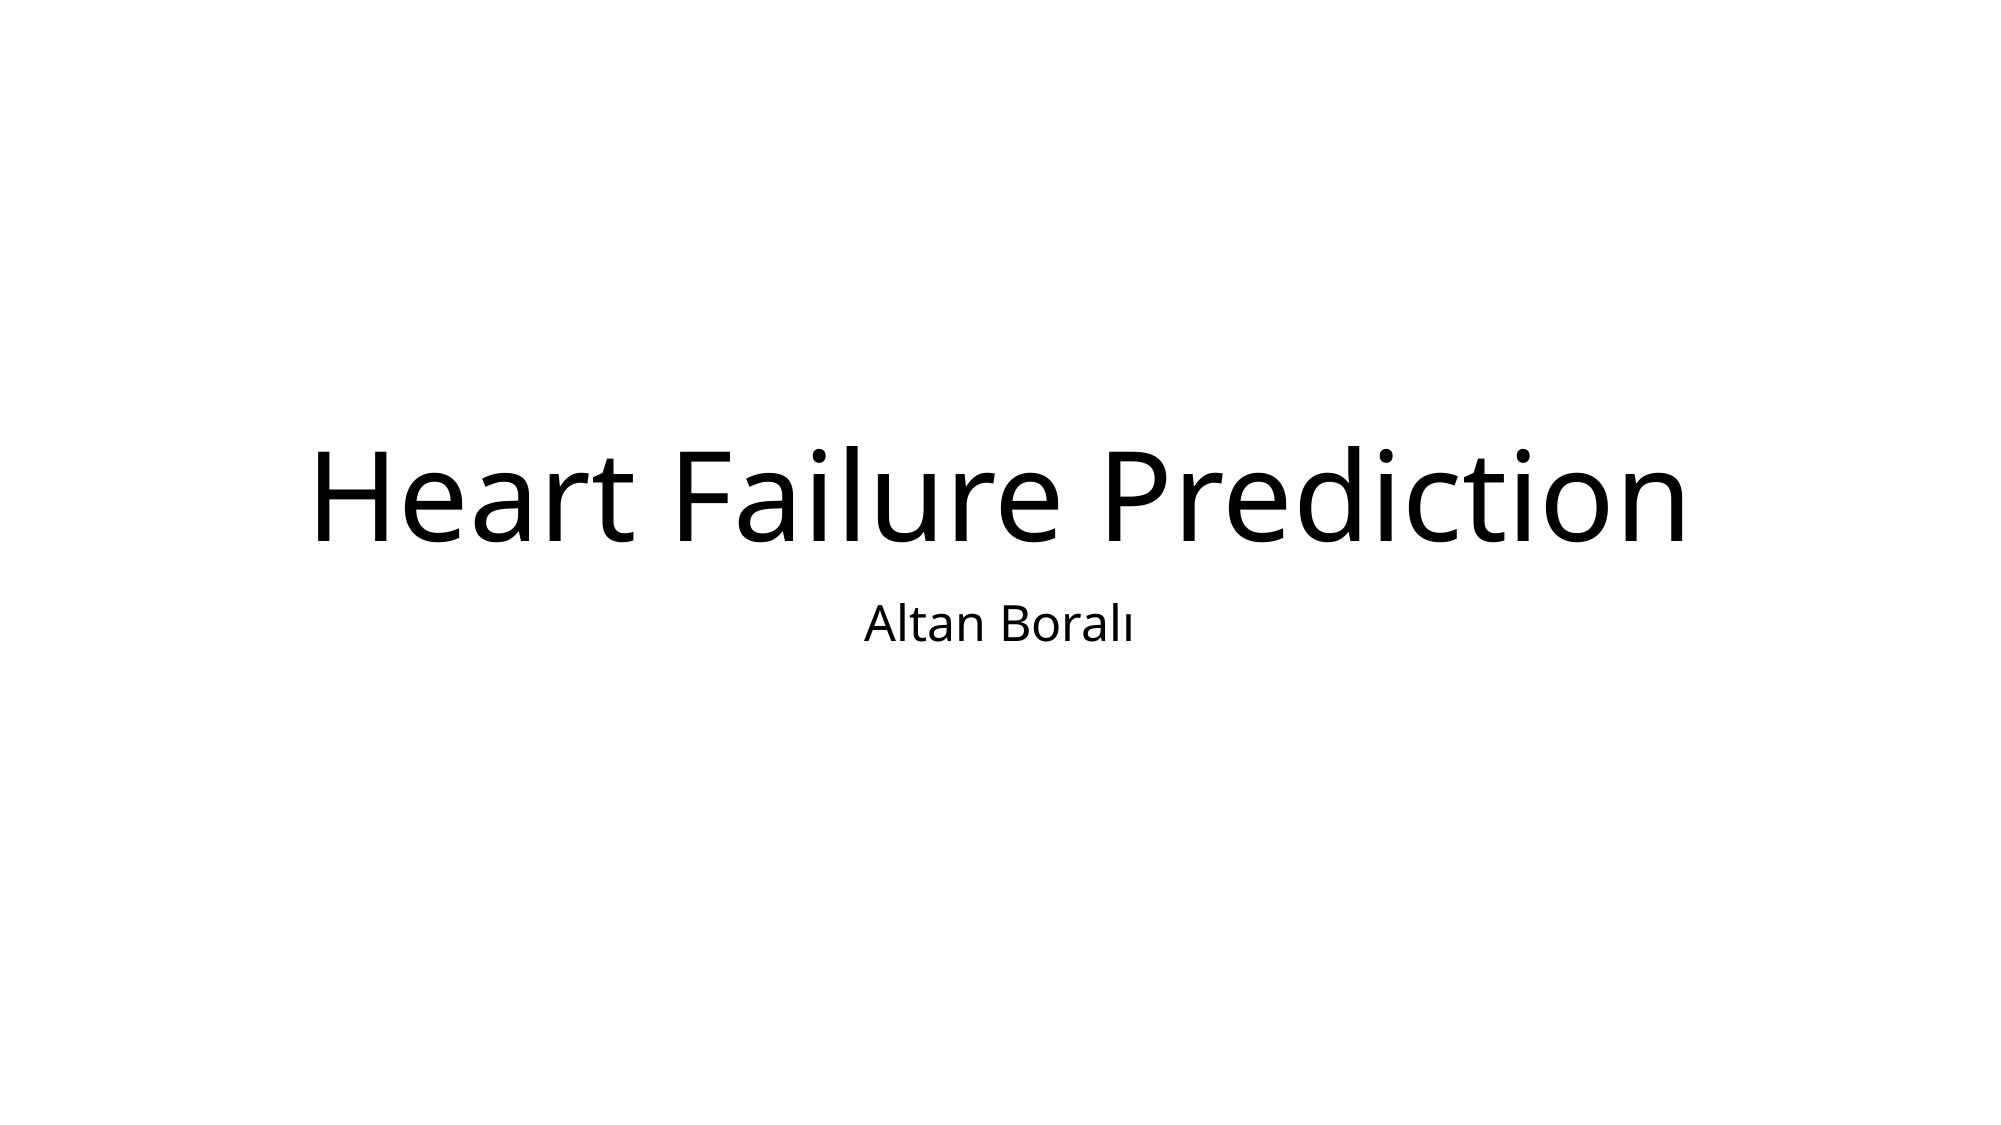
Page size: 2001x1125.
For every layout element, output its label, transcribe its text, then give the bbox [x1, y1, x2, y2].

subtitle Altan Boralı [249, 590, 1750, 863]
title Heart Failure Prediction [249, 184, 1750, 576]
